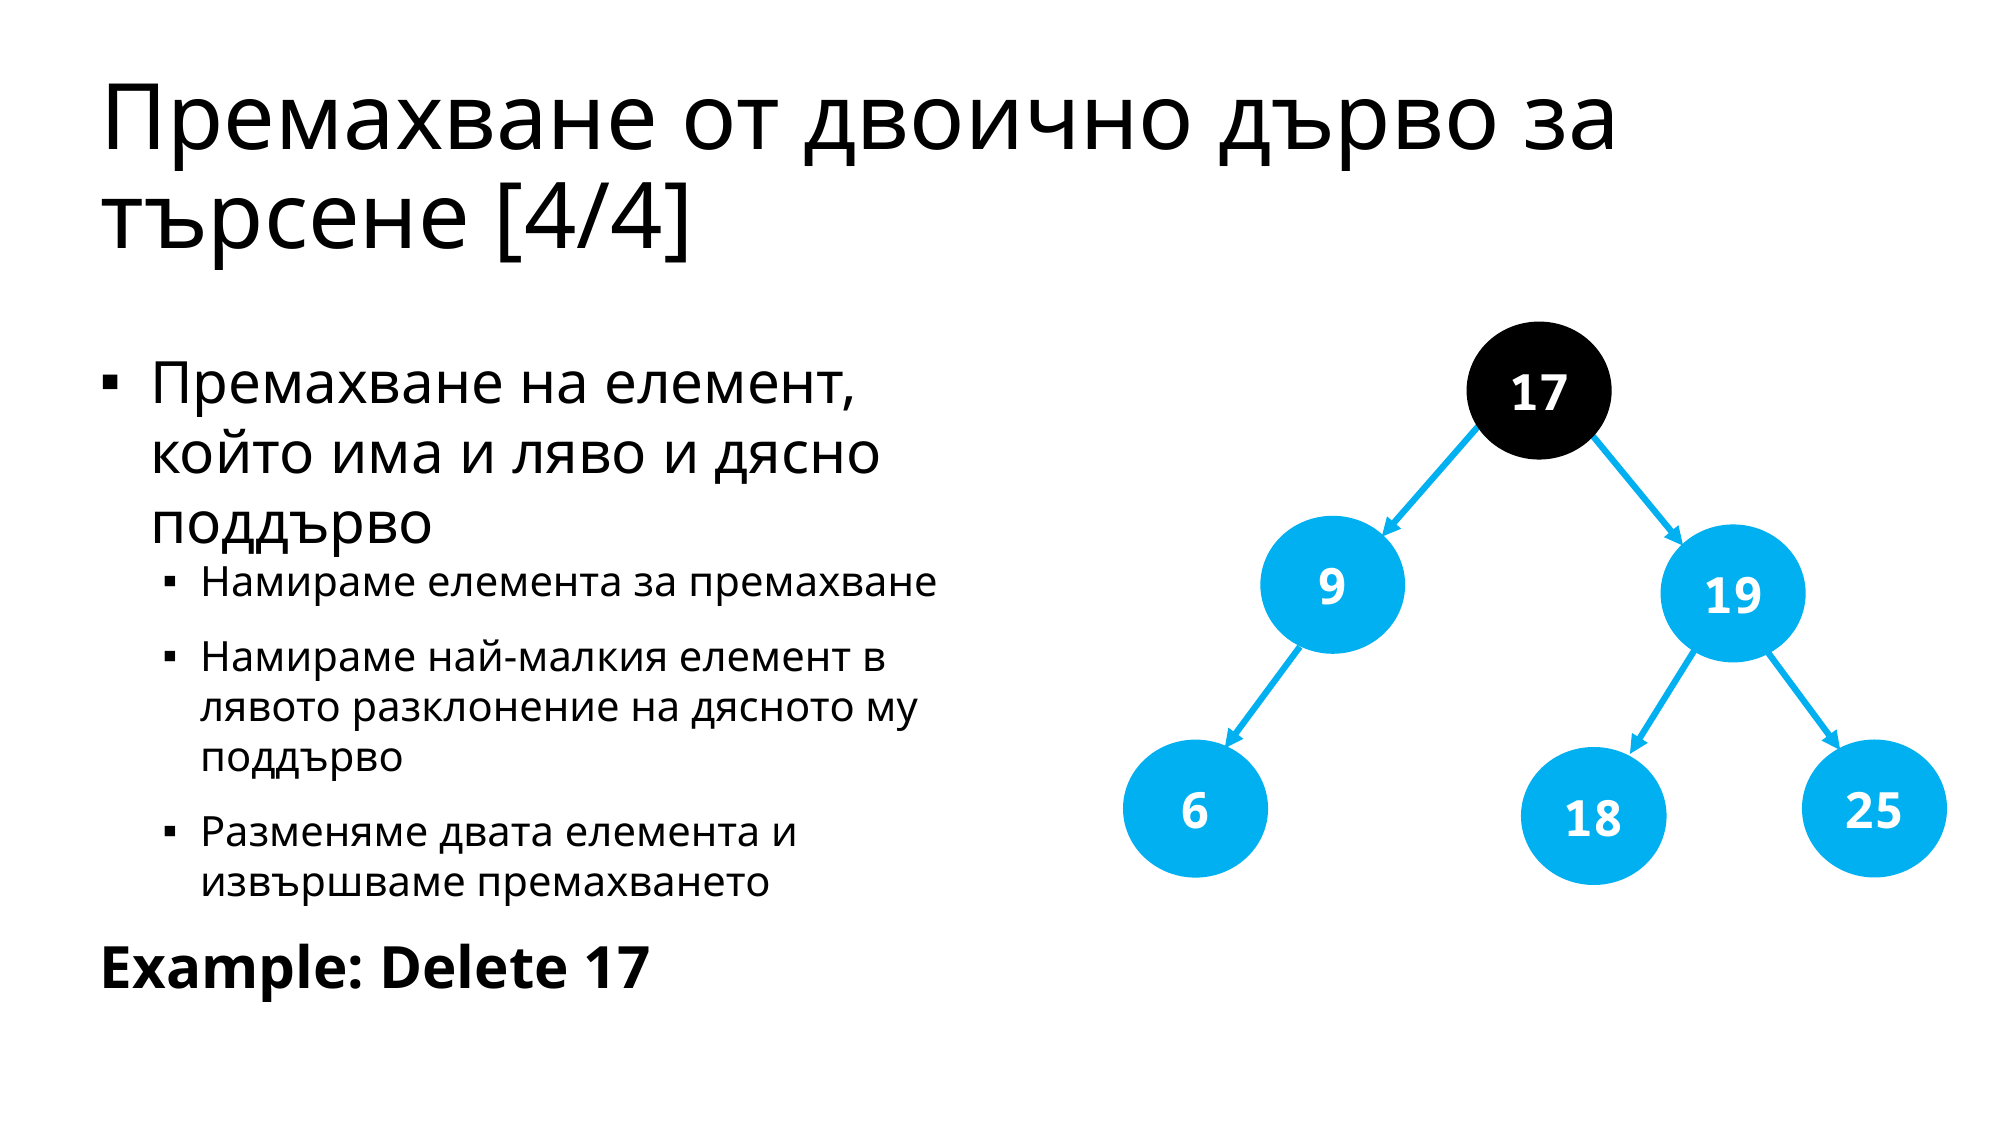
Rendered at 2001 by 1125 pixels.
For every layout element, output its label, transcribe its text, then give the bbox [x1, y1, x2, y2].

text_box Премахване от двоично дърво за търсене [4/4] [82, 78, 1655, 261]
list Премахване на елемент, който има и ляво и дясно поддърво Намираме елемента за премахване Намираме най-малкия елемент в лявото разклонение на дясното му поддърво Разменяме двата елемента и извършваме премахването Example: Delete 17 [82, 339, 1048, 1063]
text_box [1126, 324, 1944, 882]
